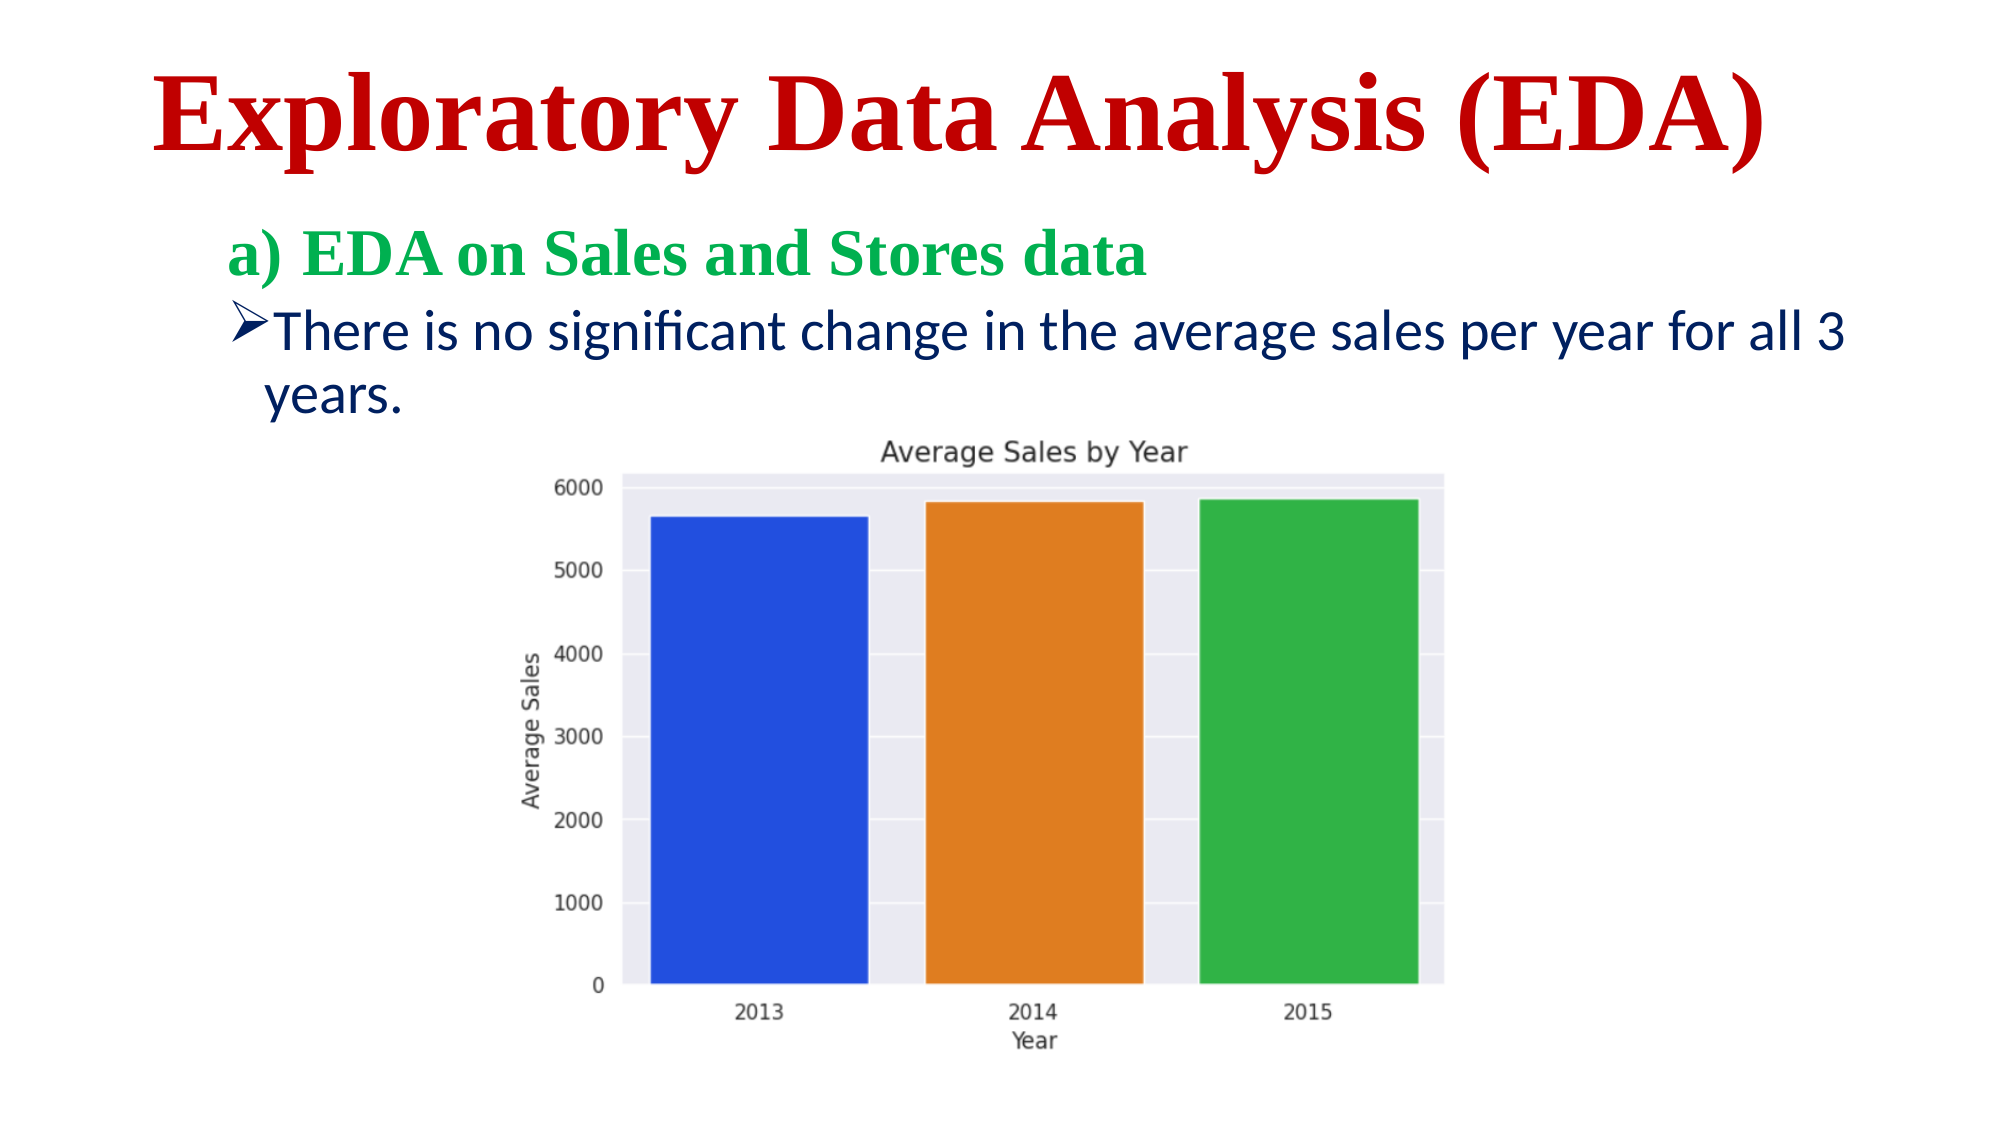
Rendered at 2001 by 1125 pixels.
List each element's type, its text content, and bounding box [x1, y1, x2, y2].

picture [501, 421, 1498, 1060]
list EDA on Sales and Stores data There is no significant change in the average sales per year for all 3 years. [137, 210, 1863, 1074]
title Exploratory Data Analysis (EDA) [137, 35, 1863, 194]
